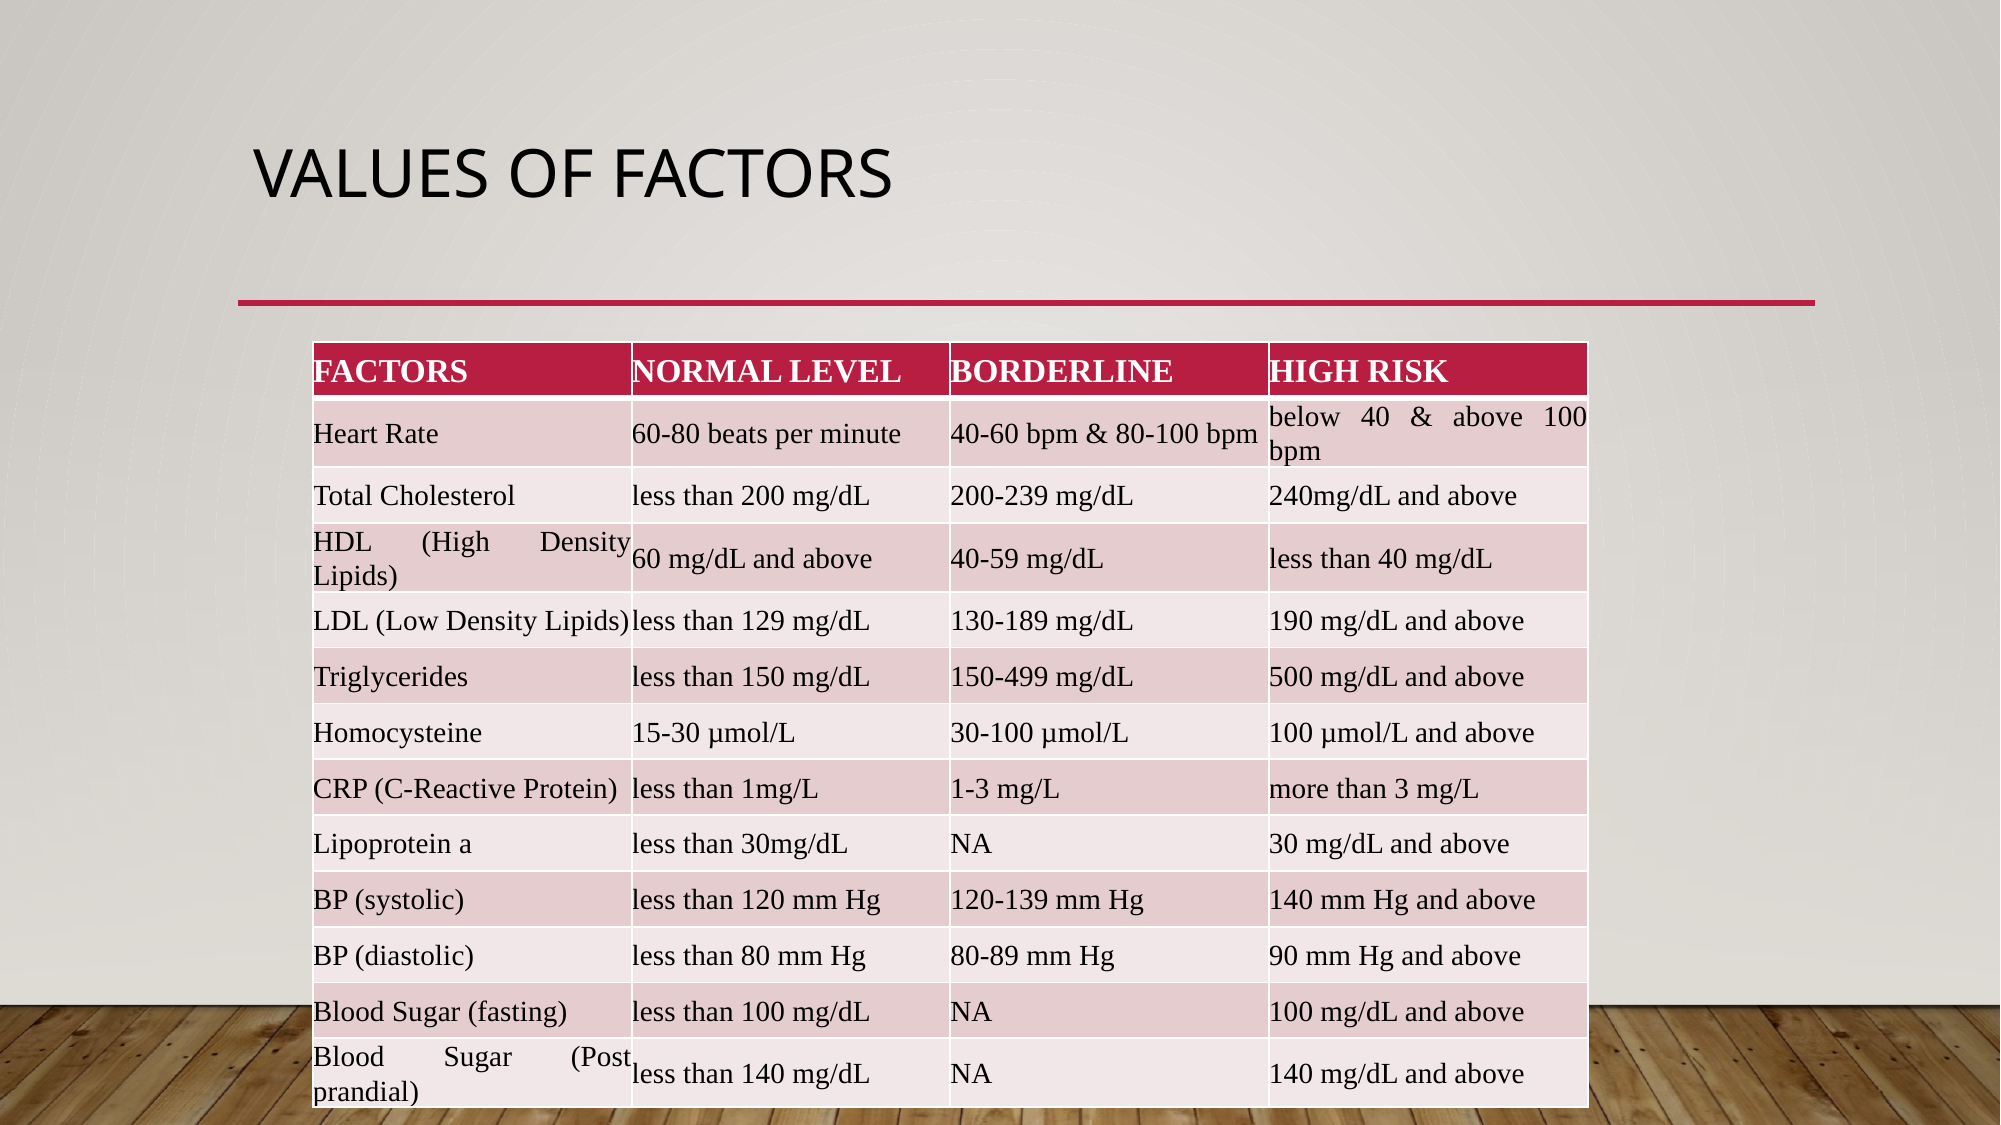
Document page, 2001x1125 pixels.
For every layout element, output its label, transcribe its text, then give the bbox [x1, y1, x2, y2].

table_cell 130-189 mg/dL [951, 593, 1268, 647]
table_cell Homocysteine [314, 704, 631, 758]
table_cell BP (diastolic) [314, 928, 631, 982]
table_cell NA [951, 1039, 1268, 1106]
table_cell 40-60 bpm & 80-100 bpm [951, 401, 1268, 466]
table_cell Lipoprotein a [314, 816, 631, 870]
table_cell less than 129 mg/dL [633, 593, 949, 647]
table_header FACTORS [314, 343, 631, 395]
table_cell less than 100 mg/dL [633, 983, 949, 1037]
table_cell HDL (High Density Lipids) [314, 524, 631, 591]
table_cell 240mg/dL and above [1270, 468, 1587, 522]
table_cell 100 mg/dL and above [1270, 983, 1587, 1037]
table_cell 190 mg/dL and above [1270, 593, 1587, 647]
table_cell 500 mg/dL and above [1270, 648, 1587, 703]
table_cell 140 mg/dL and above [1270, 1039, 1587, 1106]
table_cell 150-499 mg/dL [951, 648, 1268, 703]
table_cell more than 3 mg/L [1270, 760, 1587, 814]
table_cell Blood Sugar (fasting) [314, 983, 631, 1037]
table_header NORMAL LEVEL [633, 343, 949, 395]
table_cell NA [951, 983, 1268, 1037]
table_cell 30 mg/dL and above [1270, 816, 1587, 870]
picture [0, 1005, 2000, 1125]
table_cell less than 140 mg/dL [633, 1039, 949, 1106]
table_cell Heart Rate [314, 401, 631, 466]
table_cell below 40 & above 100 bpm [1270, 401, 1587, 466]
table_header BORDERLINE [951, 343, 1268, 395]
table_cell less than 200 mg/dL [633, 468, 949, 522]
table_cell less than 80 mm Hg [633, 928, 949, 982]
table_cell less than 30mg/dL [633, 816, 949, 870]
table_cell 60-80 beats per minute [633, 401, 949, 466]
table_header HIGH RISK [1270, 343, 1587, 395]
table_cell 120-139 mm Hg [951, 872, 1268, 926]
table_cell 1-3 mg/L [951, 760, 1268, 814]
table_cell 90 mm Hg and above [1270, 928, 1587, 982]
table_cell 60 mg/dL and above [633, 524, 949, 591]
table_cell NA [951, 816, 1268, 870]
table_cell 200-239 mg/dL [951, 468, 1268, 522]
table_cell Total Cholesterol [314, 468, 631, 522]
table_cell less than 40 mg/dL [1270, 524, 1587, 591]
table_cell Triglycerides [314, 648, 631, 703]
table_cell Blood Sugar (Post prandial) [314, 1039, 631, 1106]
table_cell 30-100 µmol/L [951, 704, 1268, 758]
table_cell less than 1mg/L [633, 760, 949, 814]
table_cell LDL (Low Density Lipids) [314, 593, 631, 647]
table_cell 100 µmol/L and above [1270, 704, 1587, 758]
table_cell 15-30 µmol/L [633, 704, 949, 758]
table_cell 80-89 mm Hg [951, 928, 1268, 982]
table_cell BP (systolic) [314, 872, 631, 926]
table_cell less than 150 mg/dL [633, 648, 949, 703]
table_cell CRP (C-Reactive Protein) [314, 760, 631, 814]
table_cell less than 120 mm Hg [633, 872, 949, 926]
table_cell 40-59 mg/dL [951, 524, 1268, 591]
title Values of factors [238, 131, 1814, 305]
table_cell 140 mm Hg and above [1270, 872, 1587, 926]
